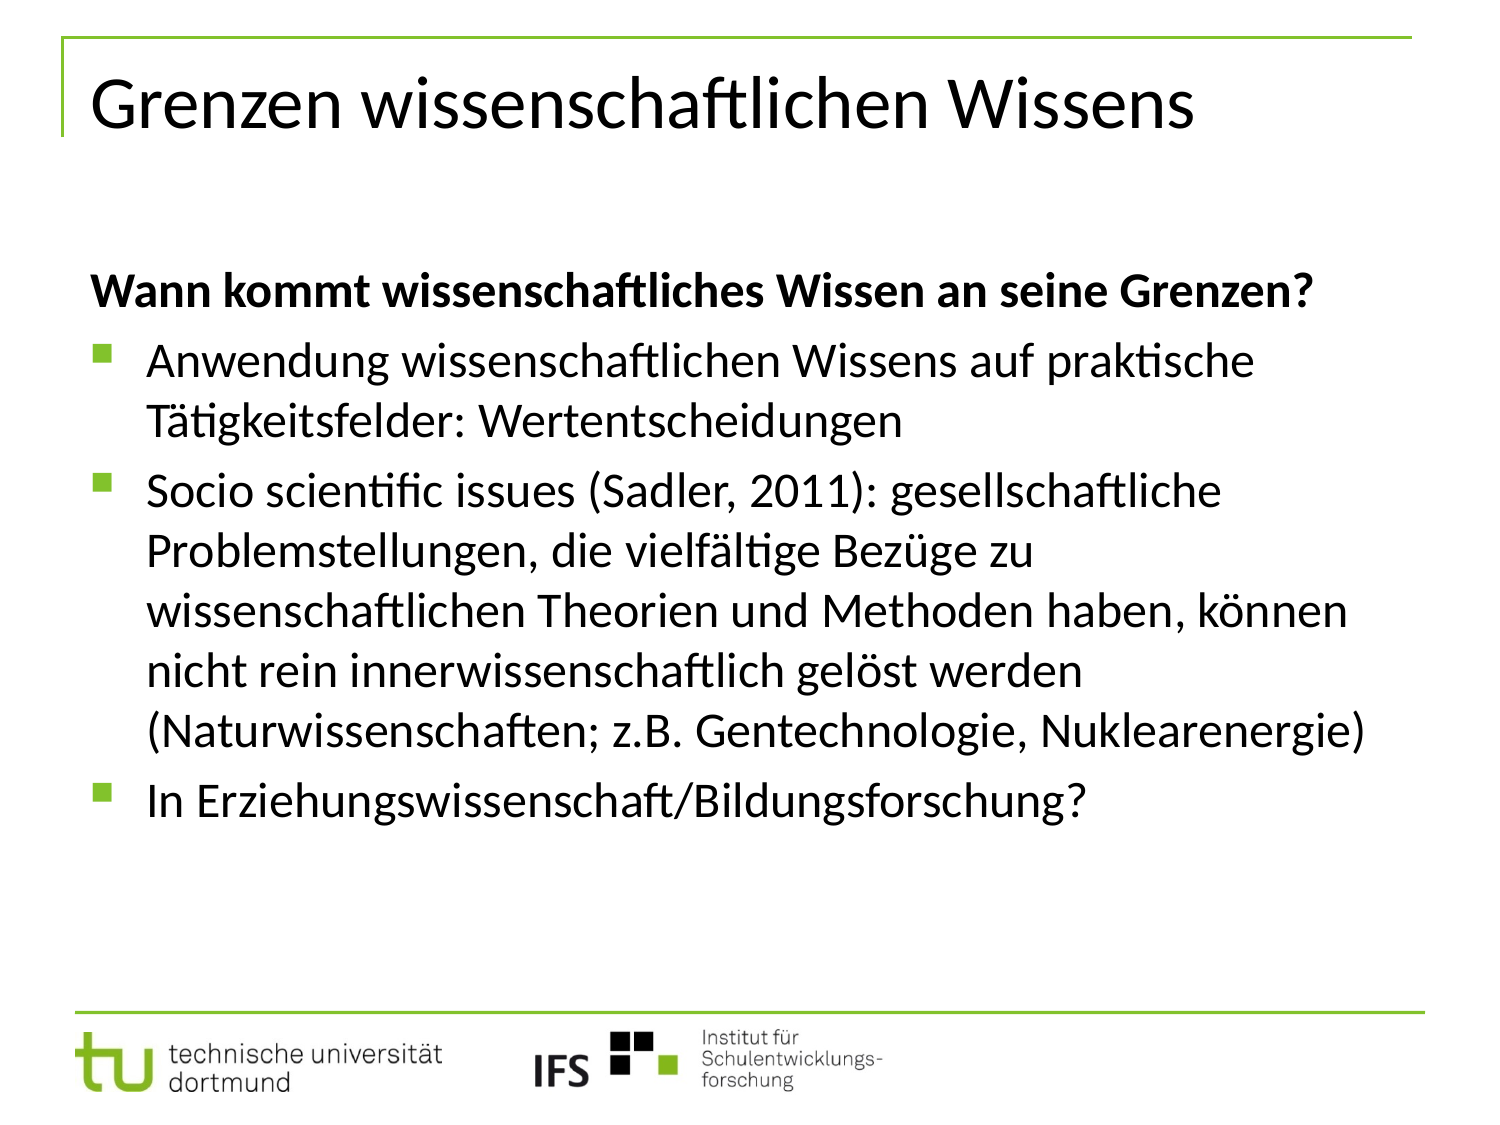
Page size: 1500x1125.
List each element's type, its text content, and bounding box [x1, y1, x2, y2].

picture [75, 1032, 442, 1092]
list Wann kommt wissenschaftliches Wissen an seine Grenzen? Anwendung wissenschaftlichen Wissens auf praktische Tätigkeitsfelder: Wertentscheidungen Socio scientific issues (Sadler, 2011): gesellschaftliche Problemstellungen, die vielfältige Bezüge zu wissenschaftlichen Theorien und Methoden haben, können nicht rein innerwissenschaftlich gelöst werden (Naturwissenschaften; z.B. Gentechnologie, Nuklearenergie) In Erziehungswissenschaft/Bildungsforschung? [75, 249, 1425, 993]
title Grenzen wissenschaftlichen Wissens [75, 45, 1425, 233]
picture [525, 1023, 888, 1100]
